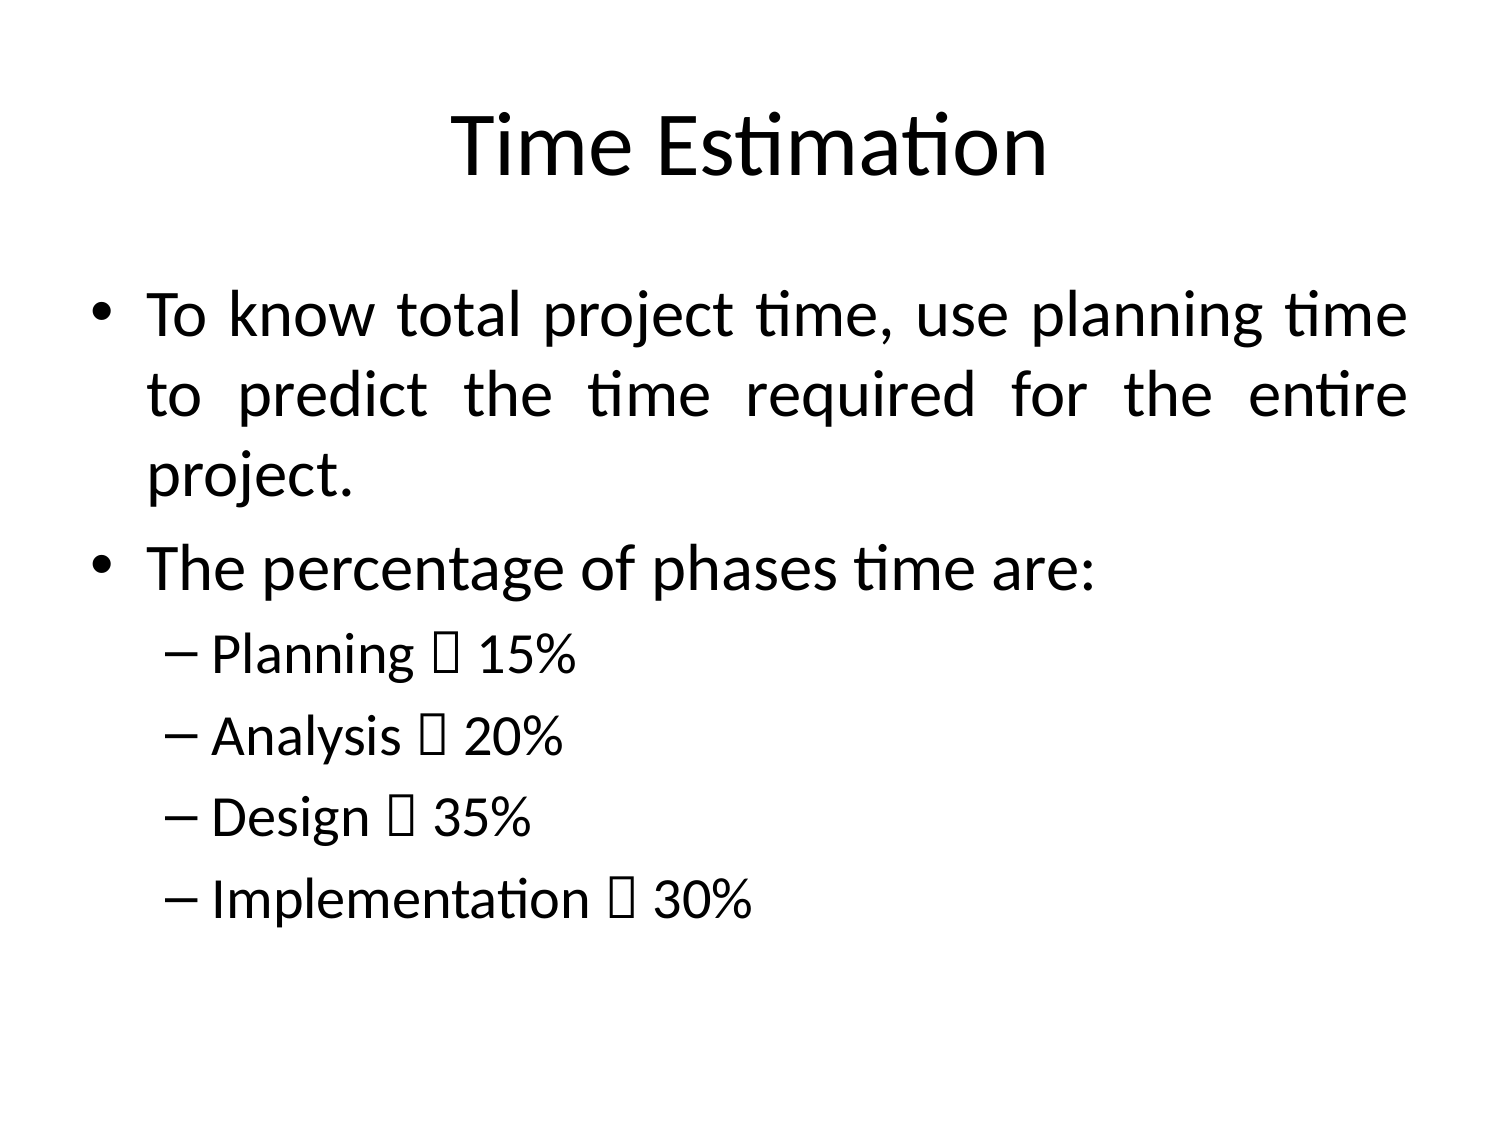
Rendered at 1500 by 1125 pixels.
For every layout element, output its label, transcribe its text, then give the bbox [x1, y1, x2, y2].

title Time Estimation [75, 45, 1425, 233]
list To know total project time, use planning time to predict the time required for the entire project. The percentage of phases time are: Planning  15% Analysis  20% Design  35% Implementation  30% [75, 262, 1425, 1005]
